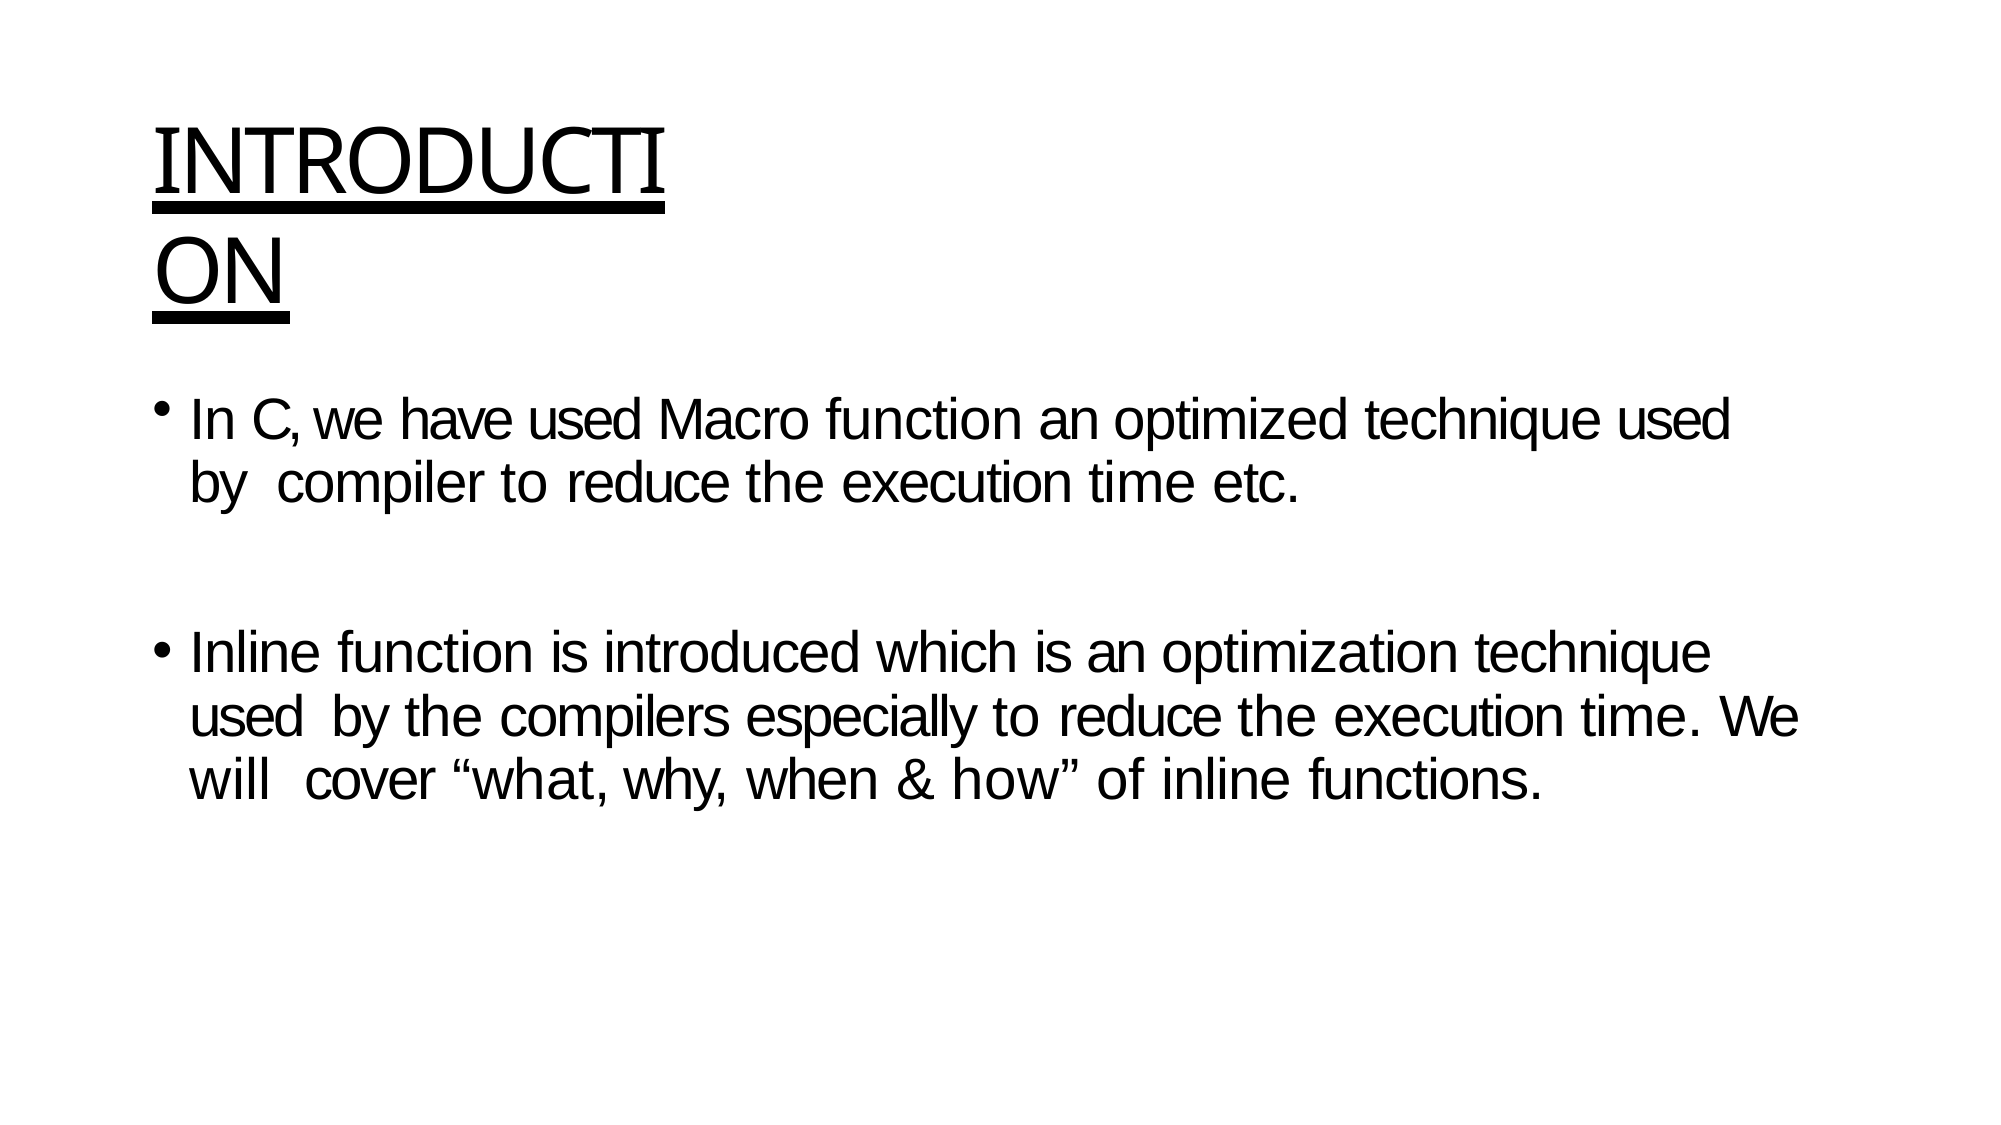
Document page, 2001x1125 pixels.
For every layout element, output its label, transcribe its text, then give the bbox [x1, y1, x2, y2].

text_box In C, we have used Macro function an optimized technique used by compiler to reduce the execution time etc. Inline function is introduced which is an optimization technique used by the compilers especially to reduce the execution time. We will cover “what, why, when & how” of inline functions. [150, 378, 1821, 811]
title INTRODUCTION [150, 100, 728, 323]
